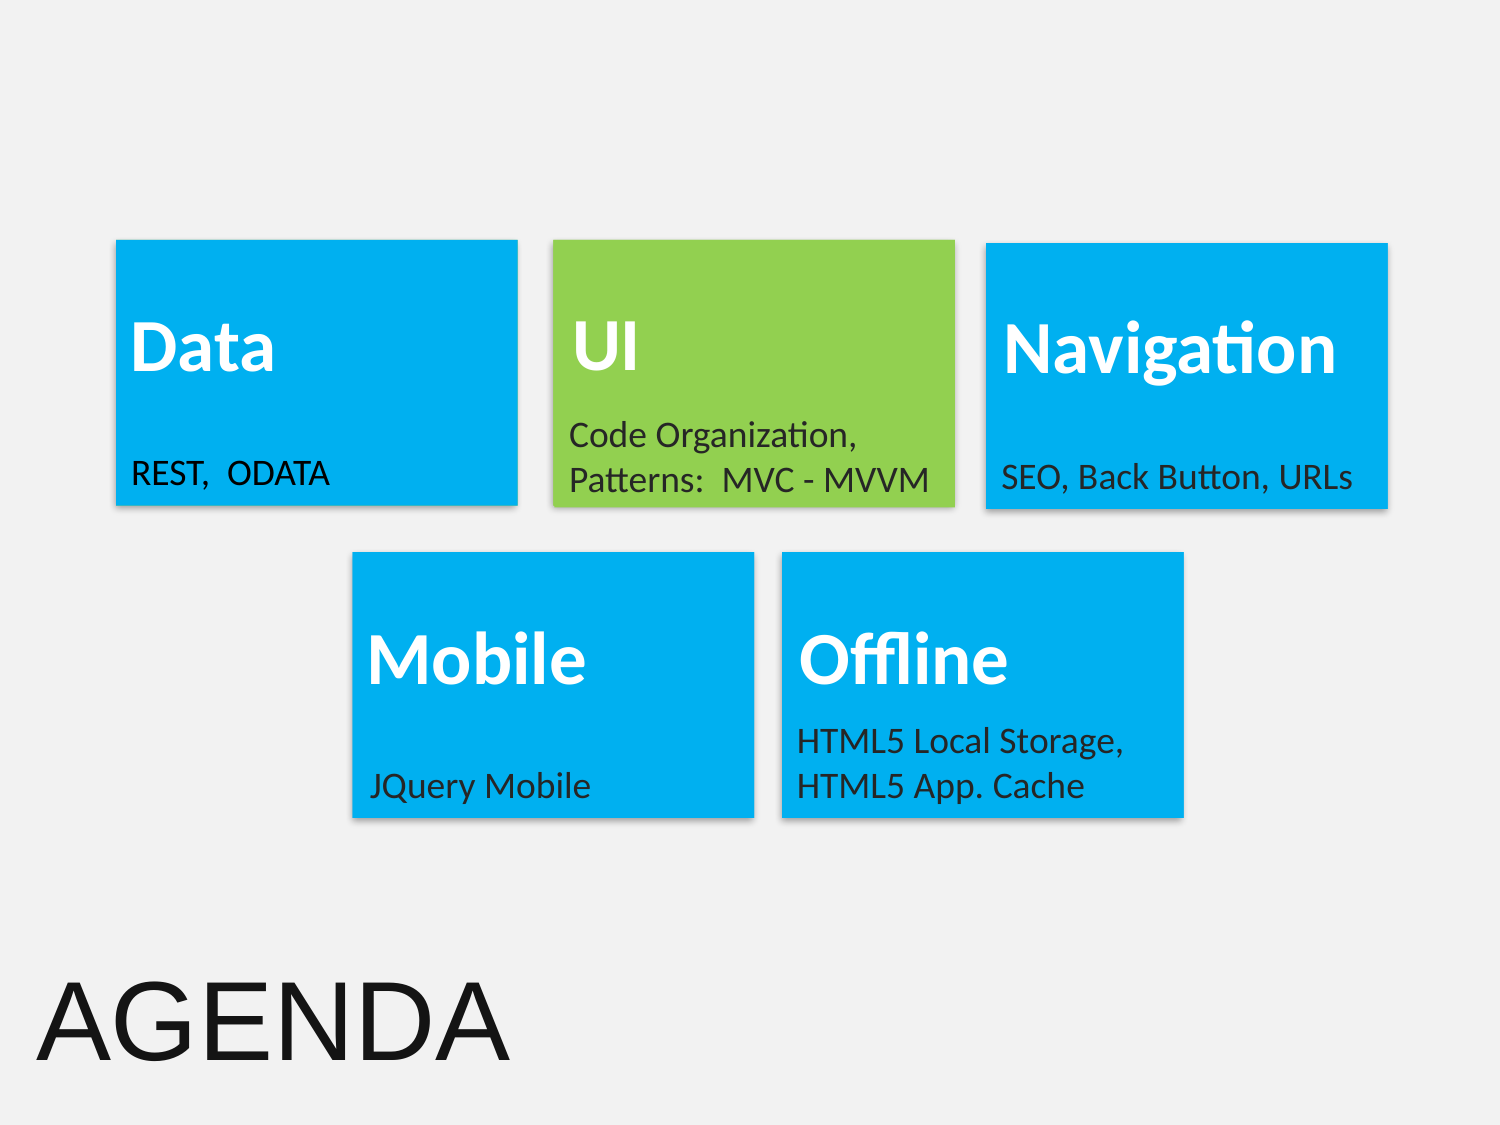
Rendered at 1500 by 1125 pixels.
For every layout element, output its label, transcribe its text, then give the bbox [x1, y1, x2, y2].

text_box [985, 242, 1389, 510]
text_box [781, 551, 1191, 819]
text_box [115, 239, 518, 506]
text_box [349, 551, 755, 819]
text_box AGENDA [21, 940, 526, 1091]
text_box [553, 239, 956, 510]
